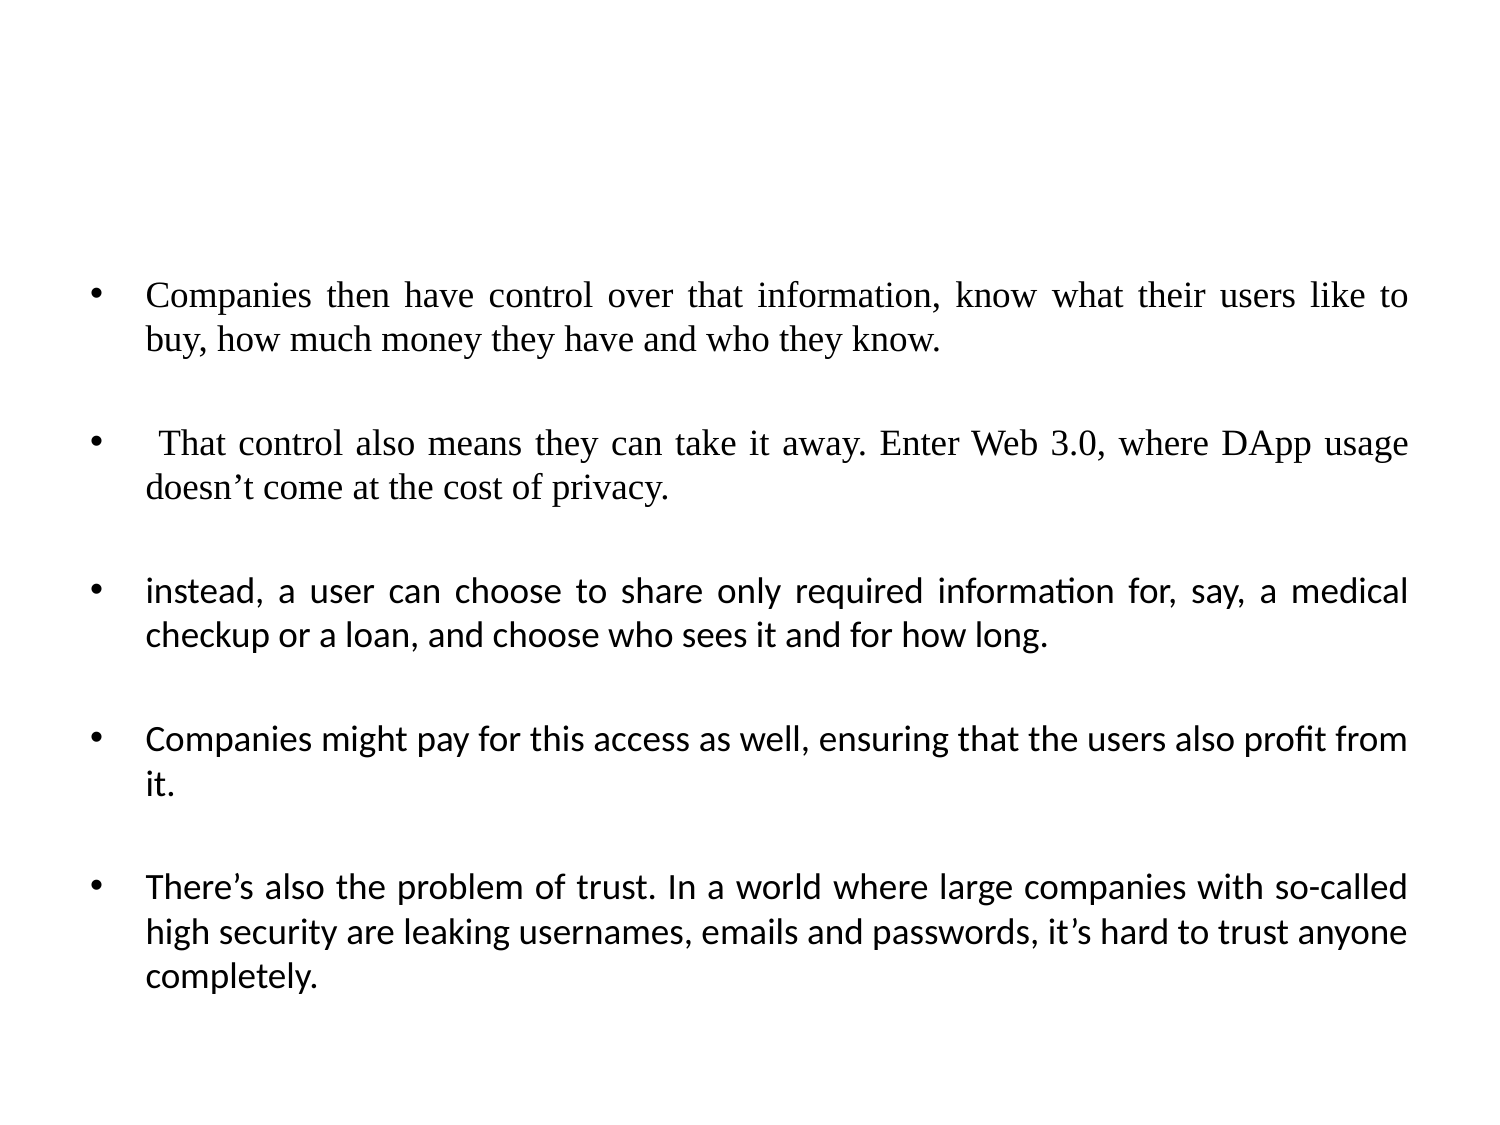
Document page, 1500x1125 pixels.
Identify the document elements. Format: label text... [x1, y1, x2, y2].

list Companies then have control over that information, know what their users like to buy, how much money they have and who they know. That control also means they can take it away. Enter Web 3.0, where DApp usage doesn’t come at the cost of privacy. instead, a user can choose to share only required information for, say, a medical checkup or a loan, and choose who sees it and for how long. Companies might pay for this access as well, ensuring that the users also profit from it. There’s also the problem of trust. In a world where large companies with so-called high security are leaking usernames, emails and passwords, it’s hard to trust anyone completely. [75, 262, 1425, 1005]
